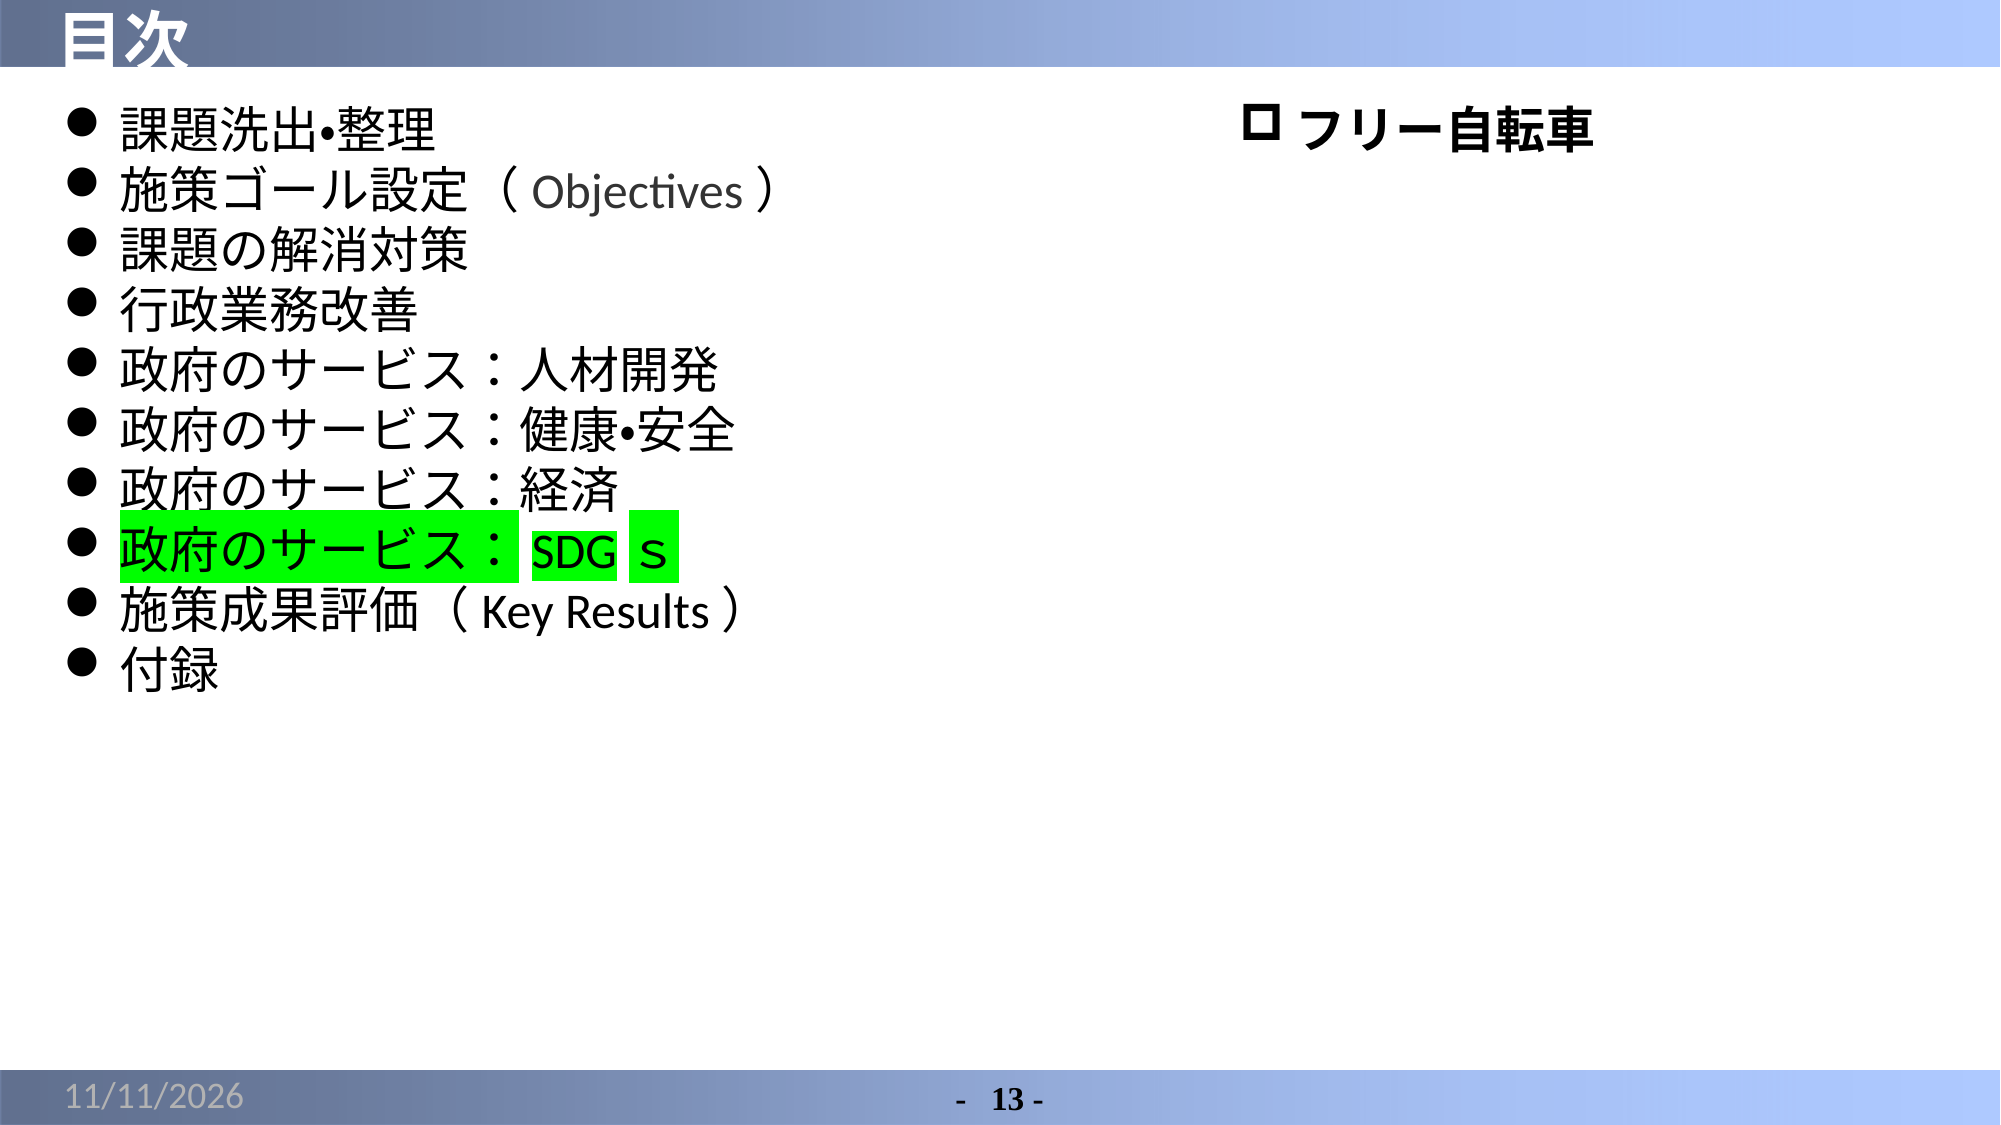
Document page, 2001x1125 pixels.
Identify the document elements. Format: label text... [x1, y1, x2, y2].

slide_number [63, 1071, 524, 1117]
list 課題洗出・整理 施策ゴール設定（Objectives） 課題の解消対策 行政業務改善 政府のサービス：人材開発 政府のサービス：健康・安全 政府のサービス：経済 政府のサービス：SDGｓ 施策成果評価（Key Results） 付録 [63, 98, 1186, 1033]
title 目次 [56, 0, 1937, 81]
list フリー自転車 [1239, 98, 1937, 1033]
slide_number - 13 - [934, 1078, 1063, 1117]
